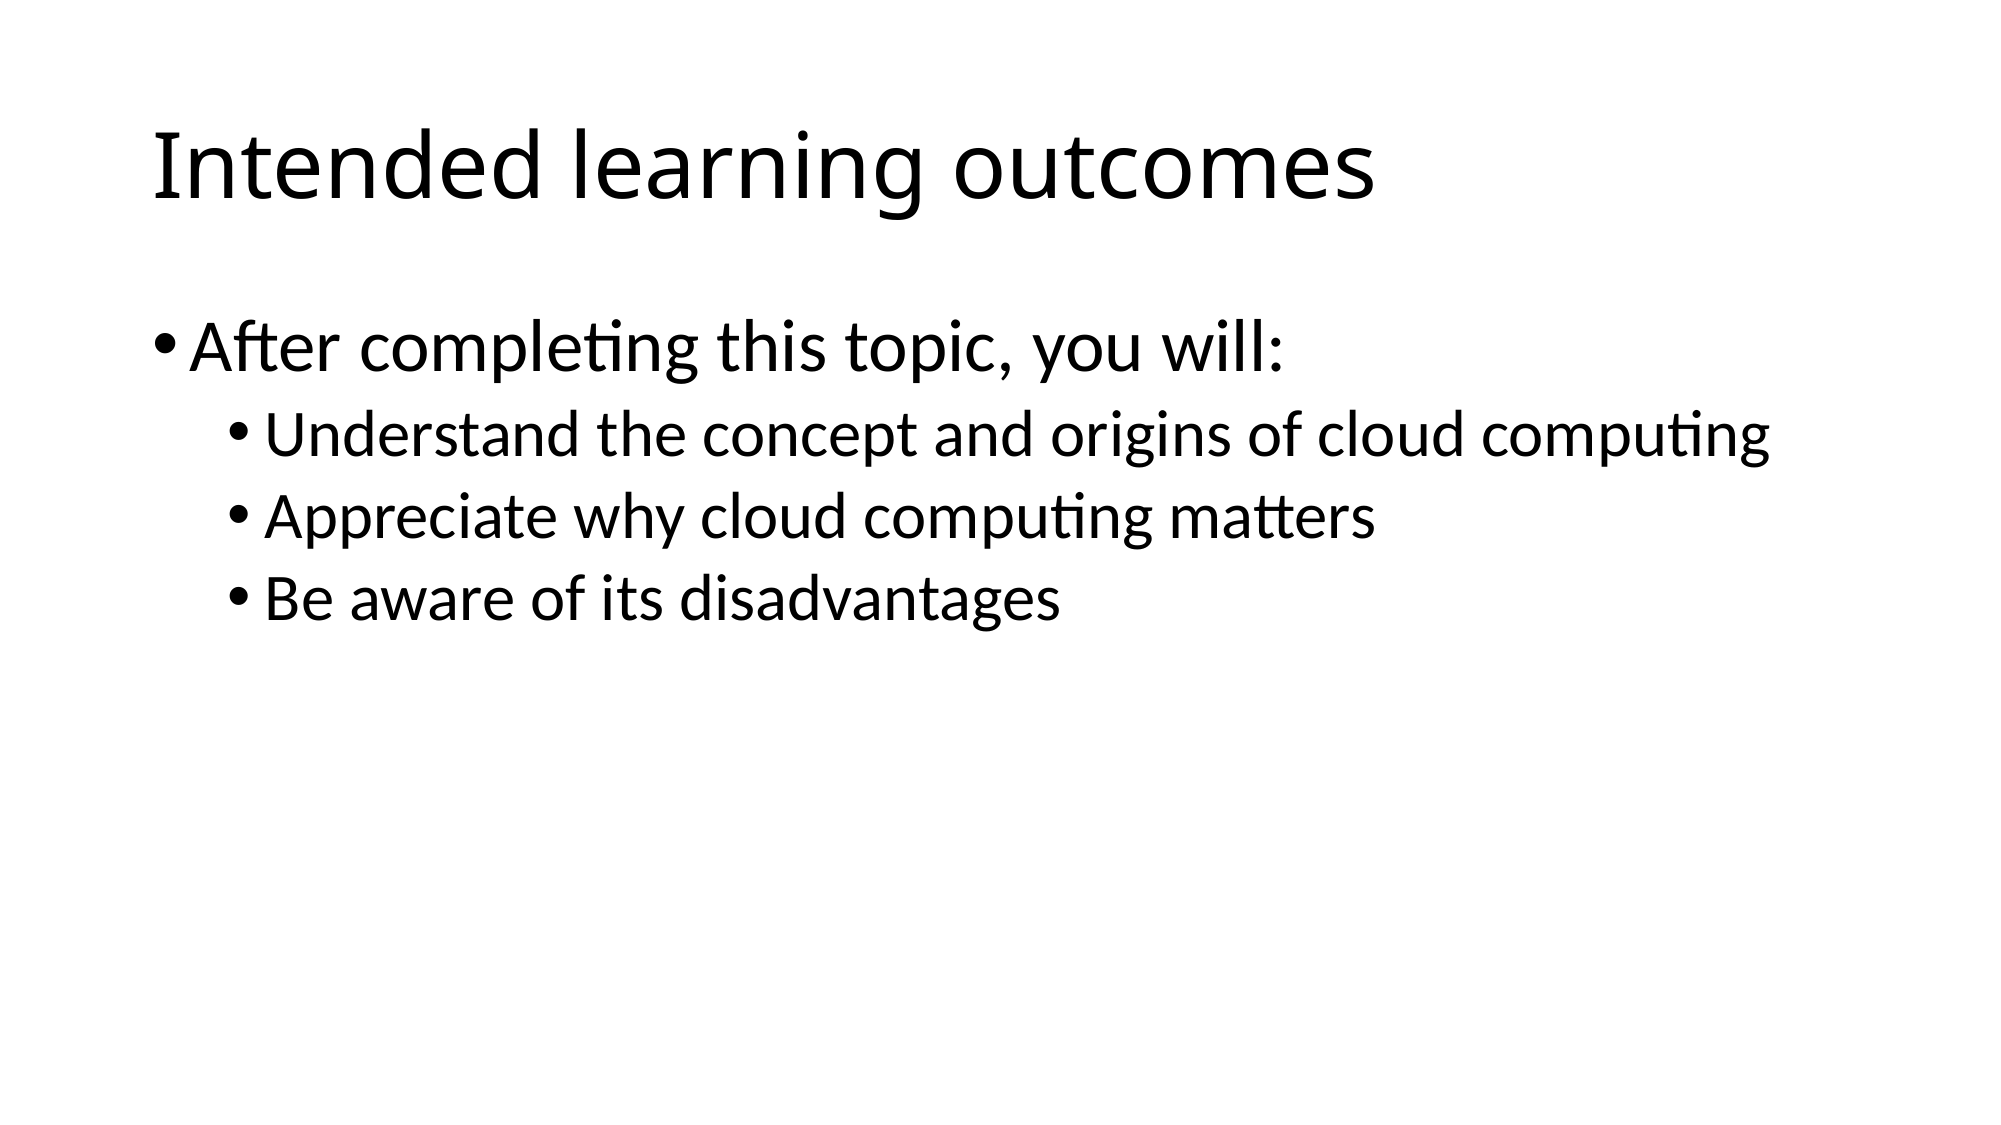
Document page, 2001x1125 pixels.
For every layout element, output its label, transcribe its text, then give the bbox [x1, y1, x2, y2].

list After completing this topic, you will: Understand the concept and origins of cloud computing Appreciate why cloud computing matters Be aware of its disadvantages [137, 299, 1863, 1014]
title Intended learning outcomes [137, 59, 1863, 278]
